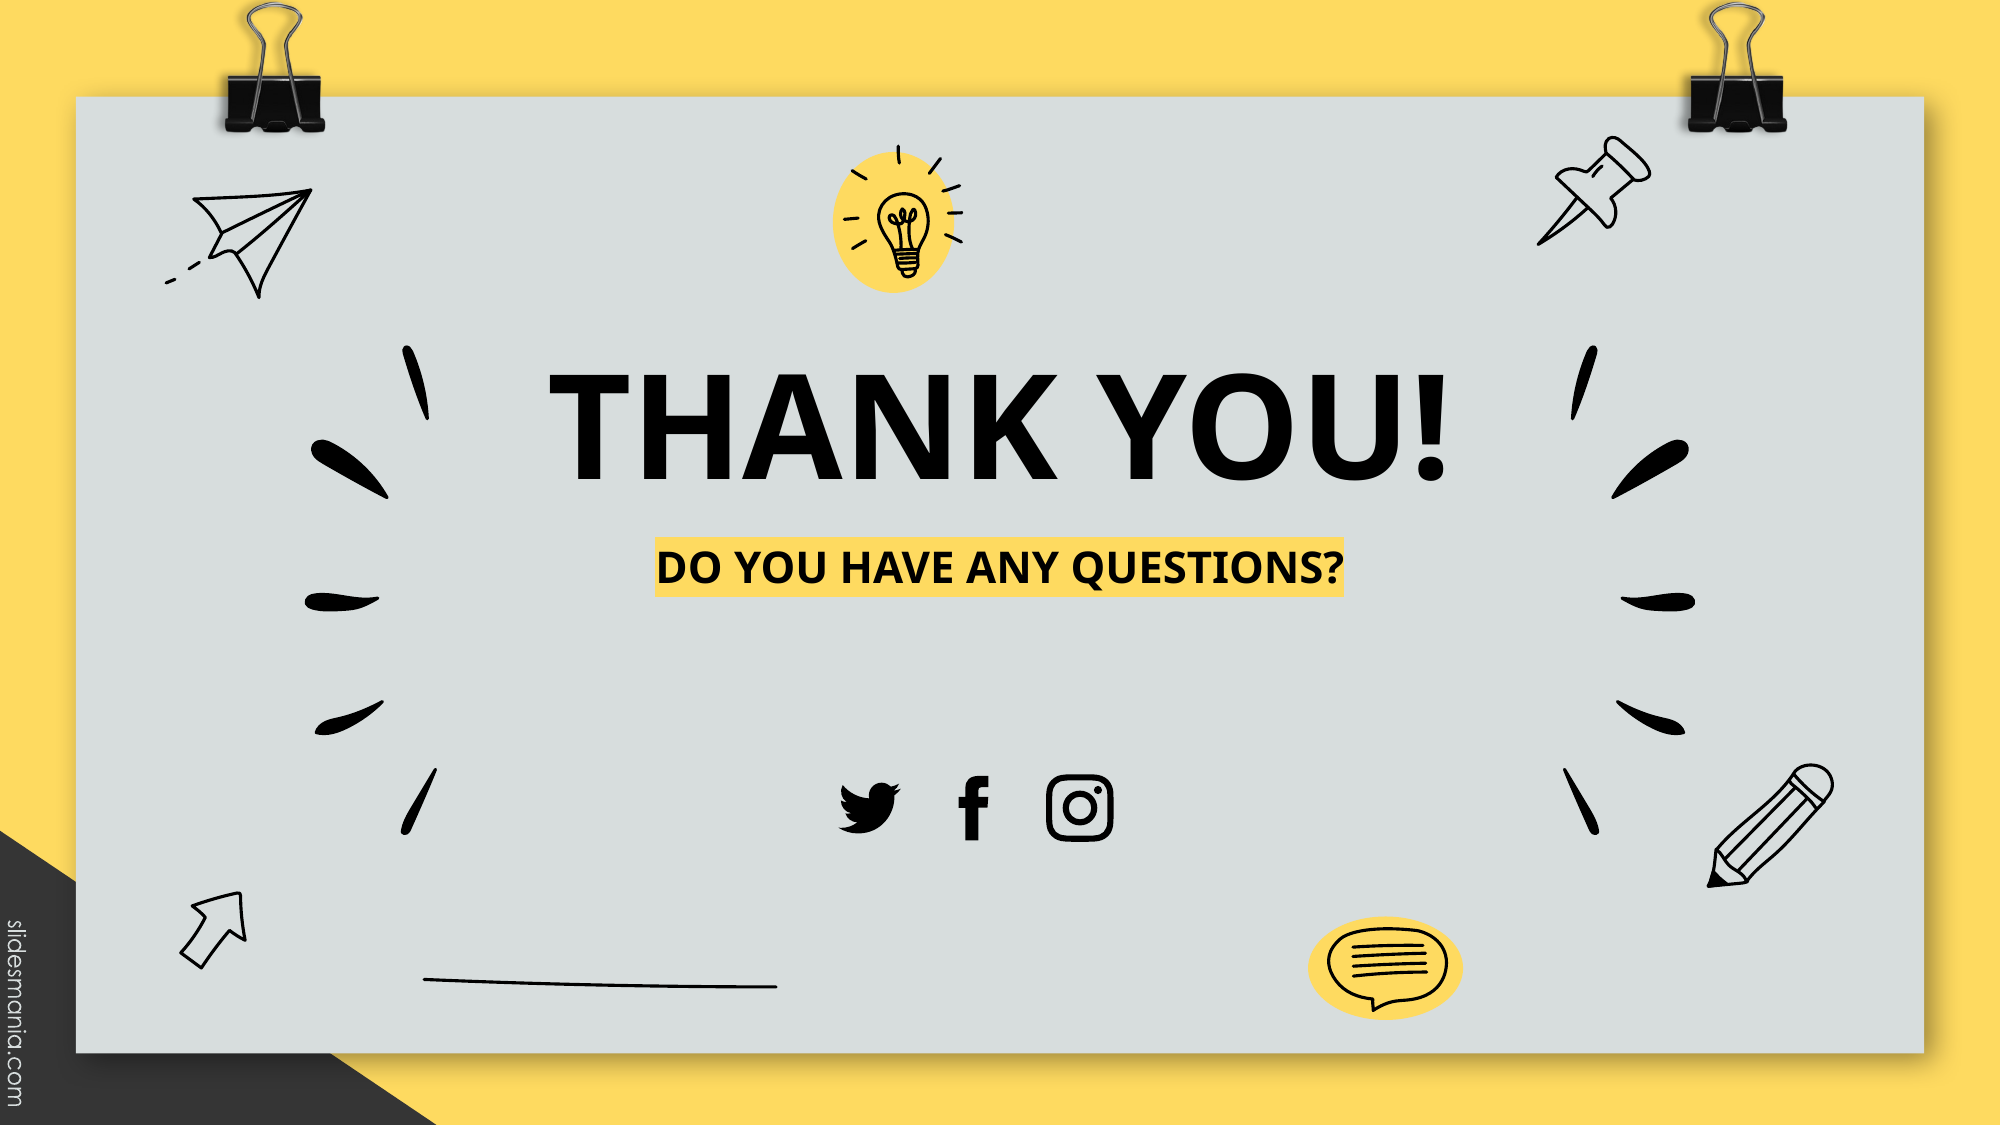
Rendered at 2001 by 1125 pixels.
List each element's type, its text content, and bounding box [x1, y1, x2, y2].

picture [1607, 140, 1624, 147]
subtitle DO YOU HAVE ANY QUESTIONS? [542, 511, 1458, 598]
picture [1583, 0, 1892, 147]
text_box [1045, 774, 1114, 843]
picture [120, 0, 430, 147]
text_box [1564, 346, 1694, 834]
text_box [838, 782, 901, 834]
text_box [958, 775, 989, 841]
title THANK YOU! [518, 308, 1482, 529]
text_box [305, 346, 436, 834]
